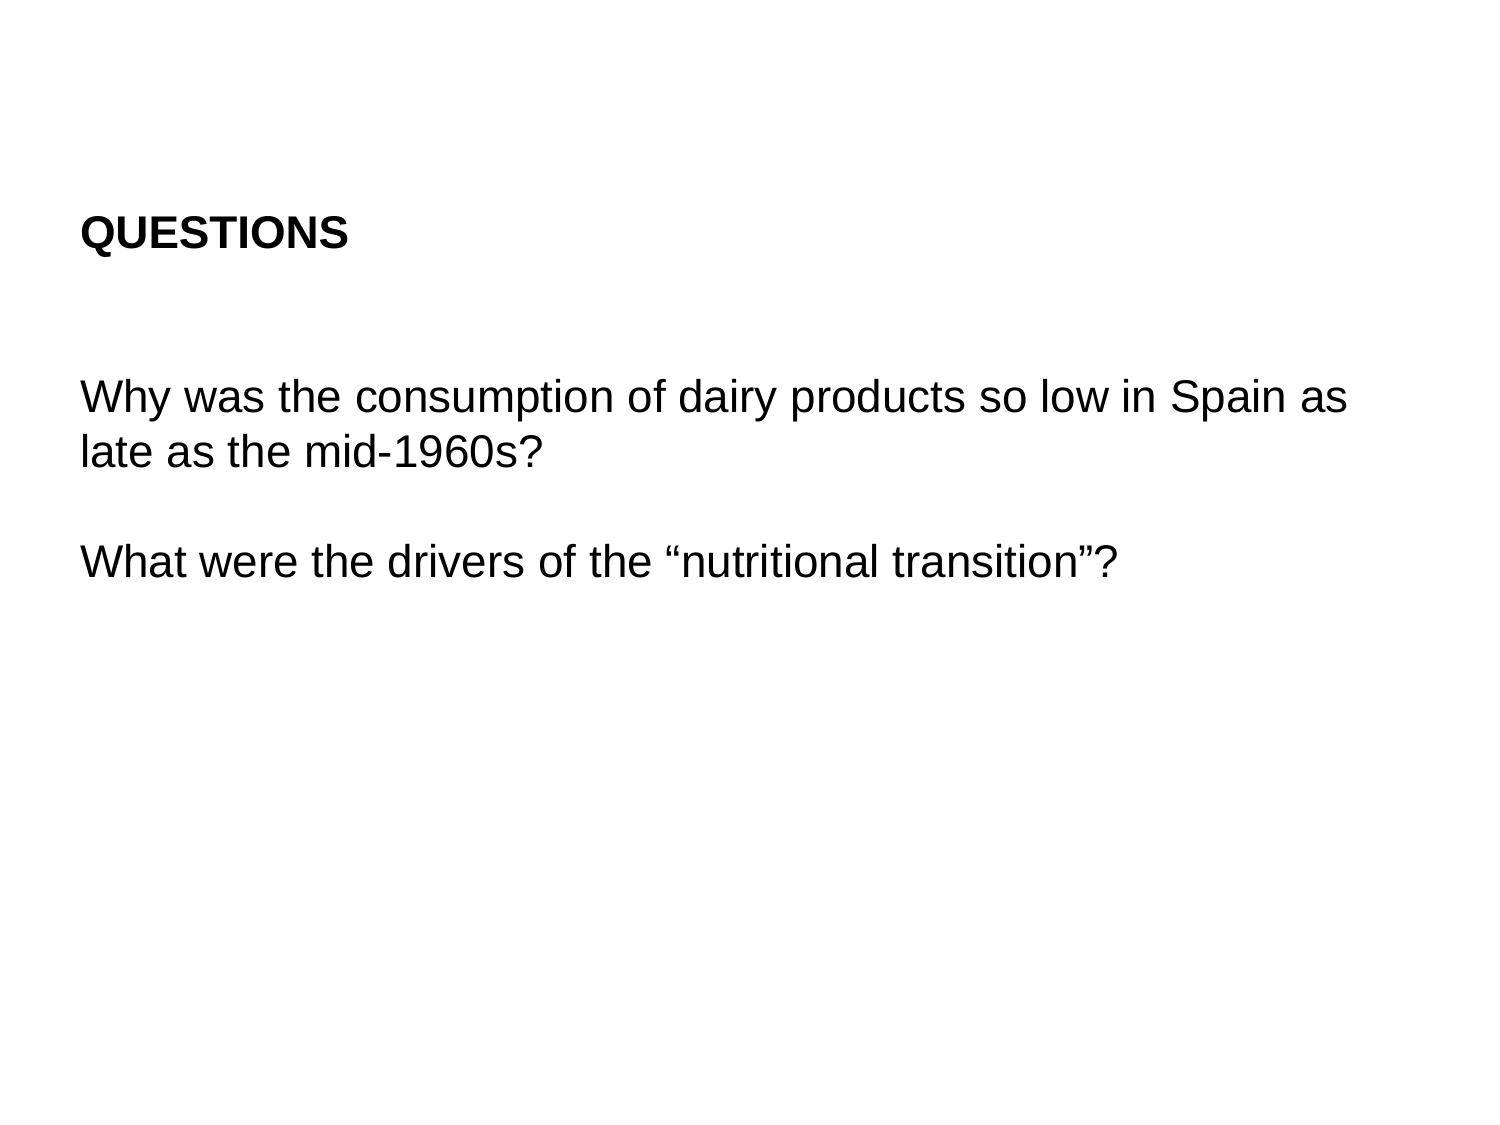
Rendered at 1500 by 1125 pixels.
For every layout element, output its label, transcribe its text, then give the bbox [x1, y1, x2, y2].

title QUESTIONS Why was the consumption of dairy products so low in Spain as late as the mid-1960s? What were the drivers of the “nutritional transition”? [64, 78, 1436, 1071]
